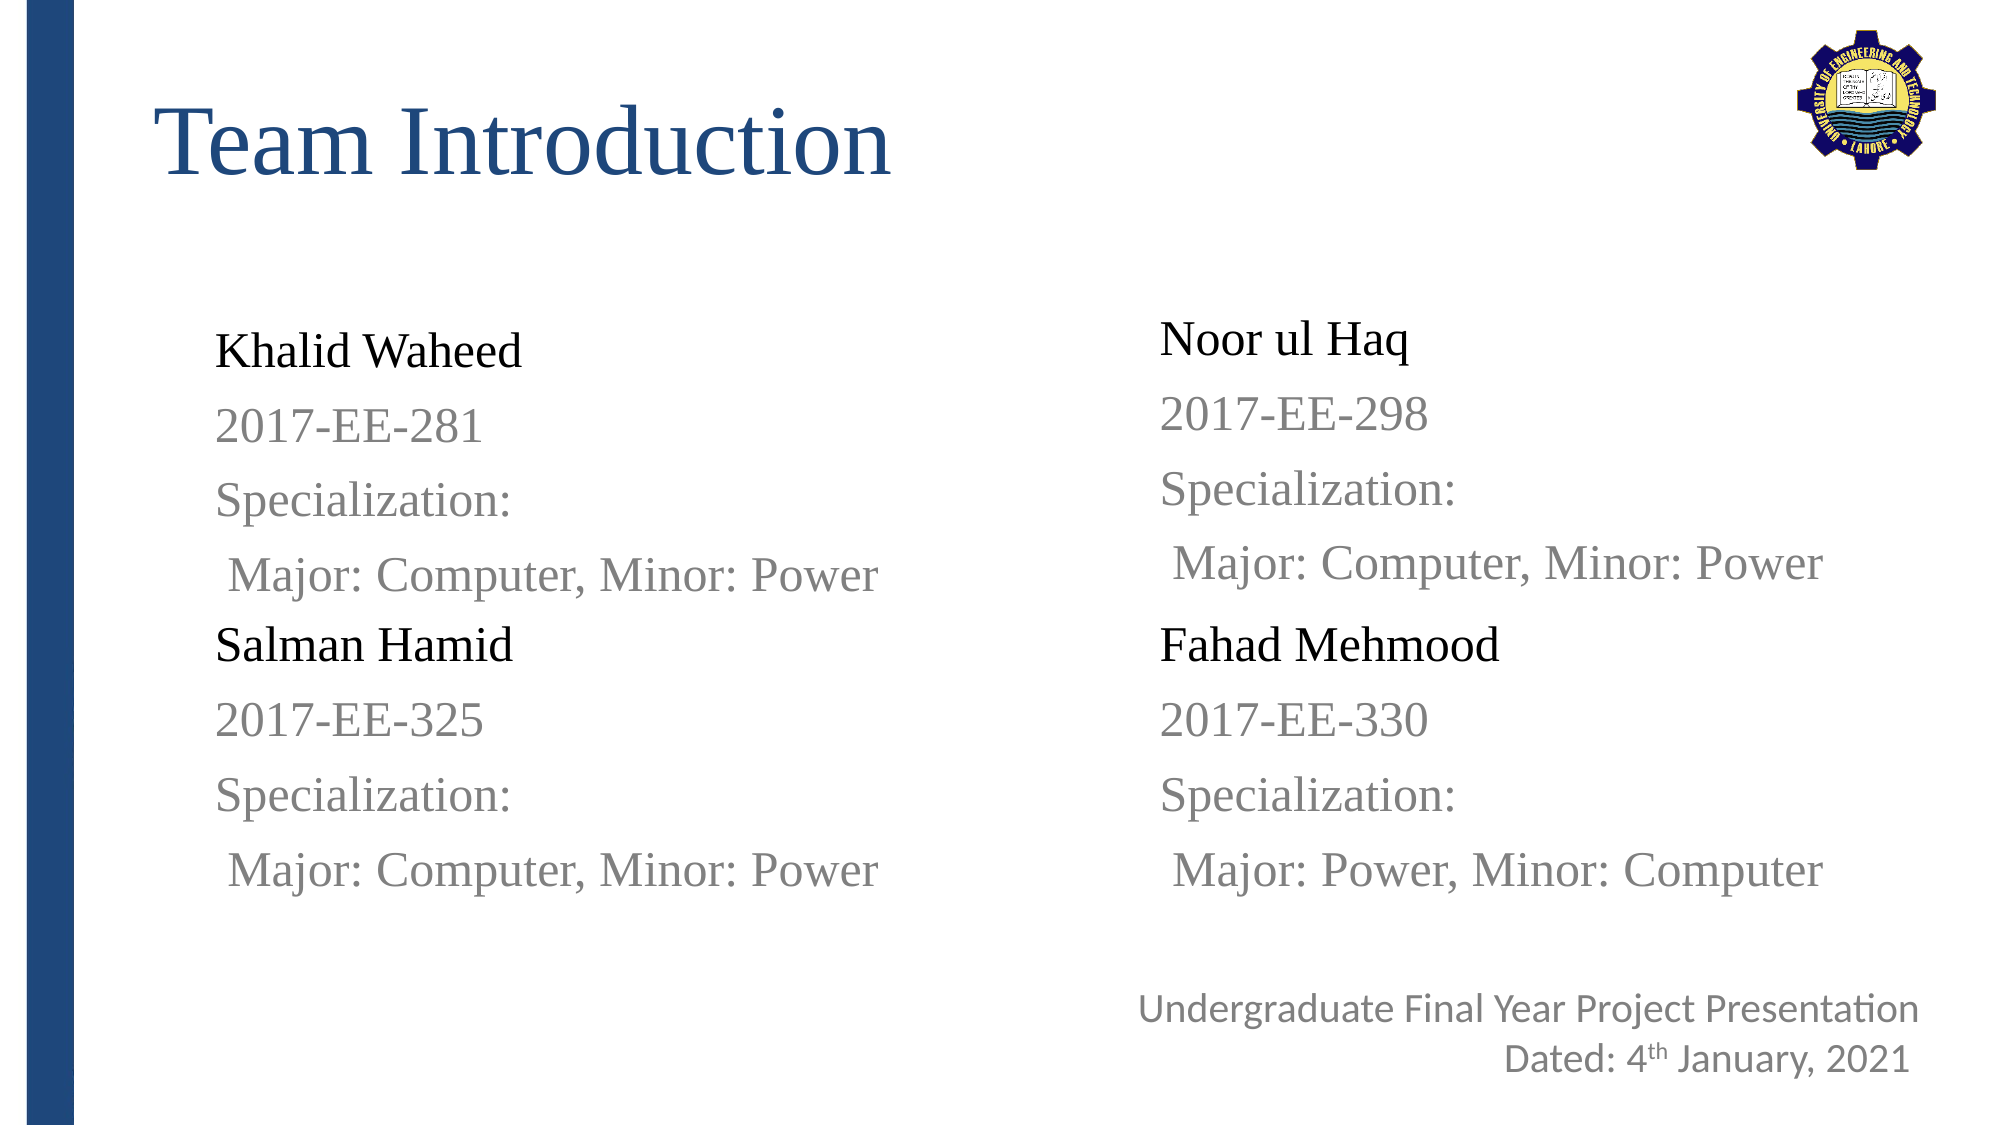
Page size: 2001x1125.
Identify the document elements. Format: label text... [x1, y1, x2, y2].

picture [1797, 30, 1936, 170]
picture [0, 0, 74, 1125]
text_box Noor ul Haq 2017-EE-298 Specialization: Major: Computer, Minor: Power [1144, 304, 2000, 610]
text_box Salman Hamid 2017-EE-325 Specialization: Major: Computer, Minor: Power [199, 611, 1070, 938]
text_box Khalid Waheed 2017-EE-281 Specialization: Major: Computer, Minor: Power [199, 316, 1070, 611]
text_box Fahad Mehmood 2017-EE-330 Specialization: Major: Power, Minor: Computer [1144, 610, 2000, 917]
title Team Introduction [122, 79, 924, 204]
text_box Undergraduate Final Year Project Presentation Dated: 4th January, 2021 [687, 972, 1936, 1088]
